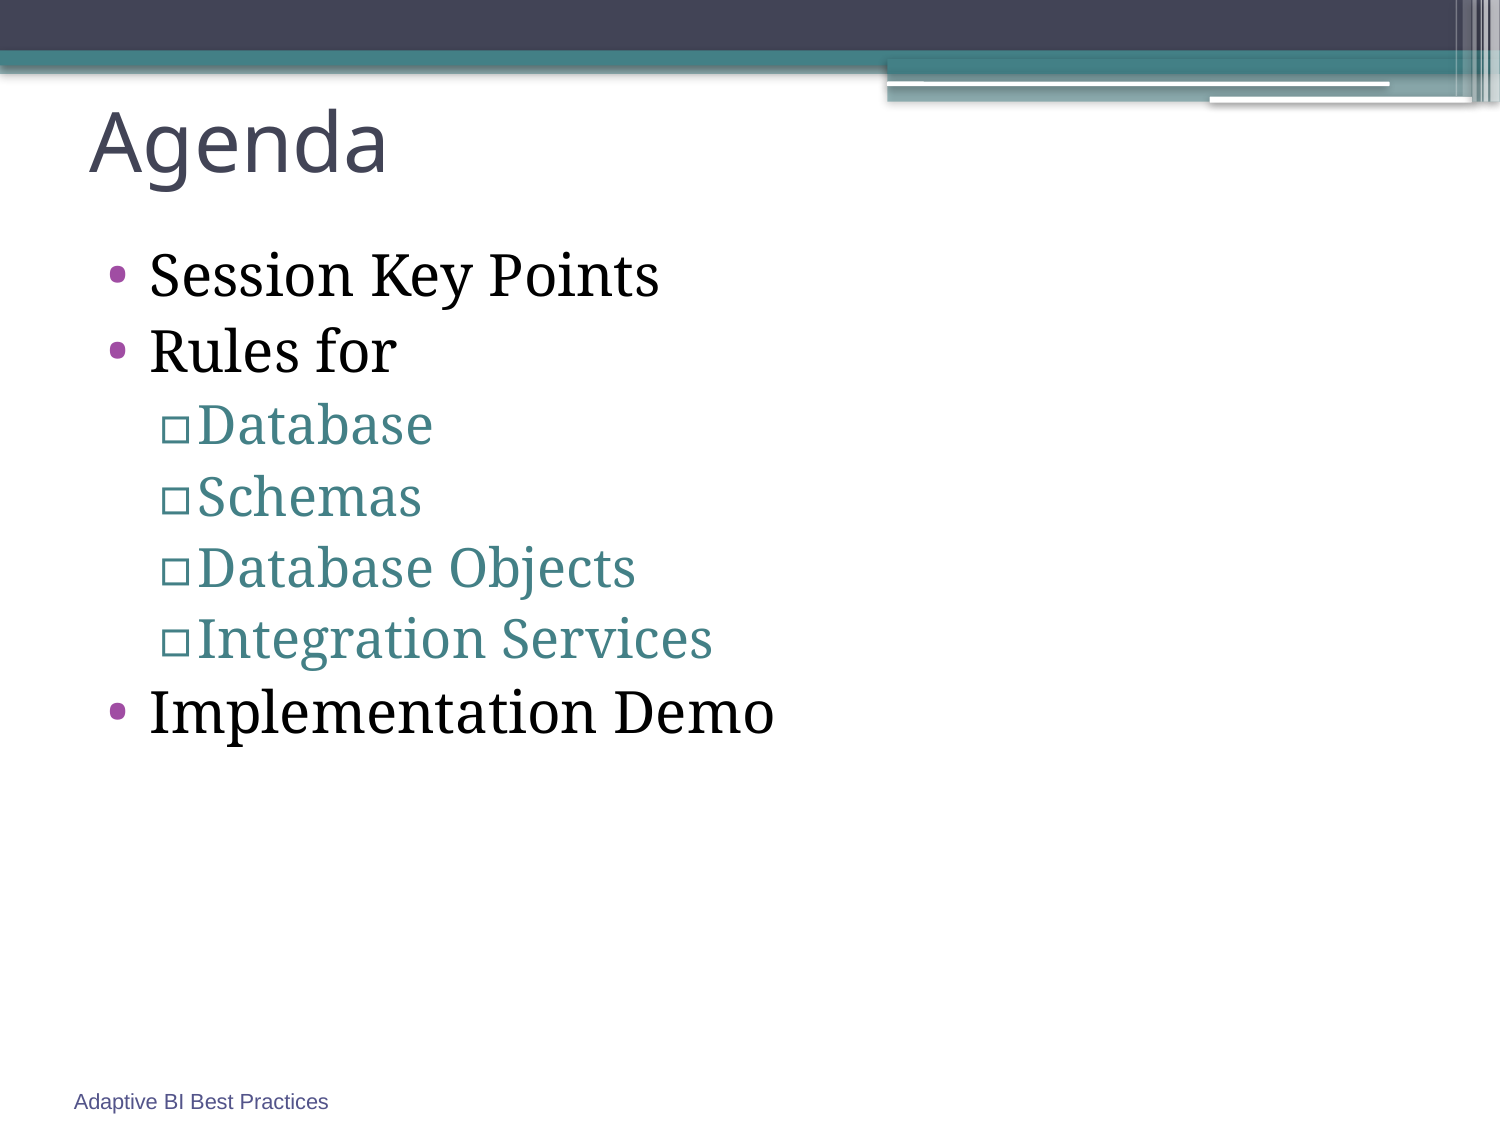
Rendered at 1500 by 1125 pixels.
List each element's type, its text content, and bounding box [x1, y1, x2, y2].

list Session Key Points Rules for Database Schemas Database Objects Integration Services Implementation Demo [75, 230, 1425, 1079]
title Agenda [75, 51, 1425, 227]
